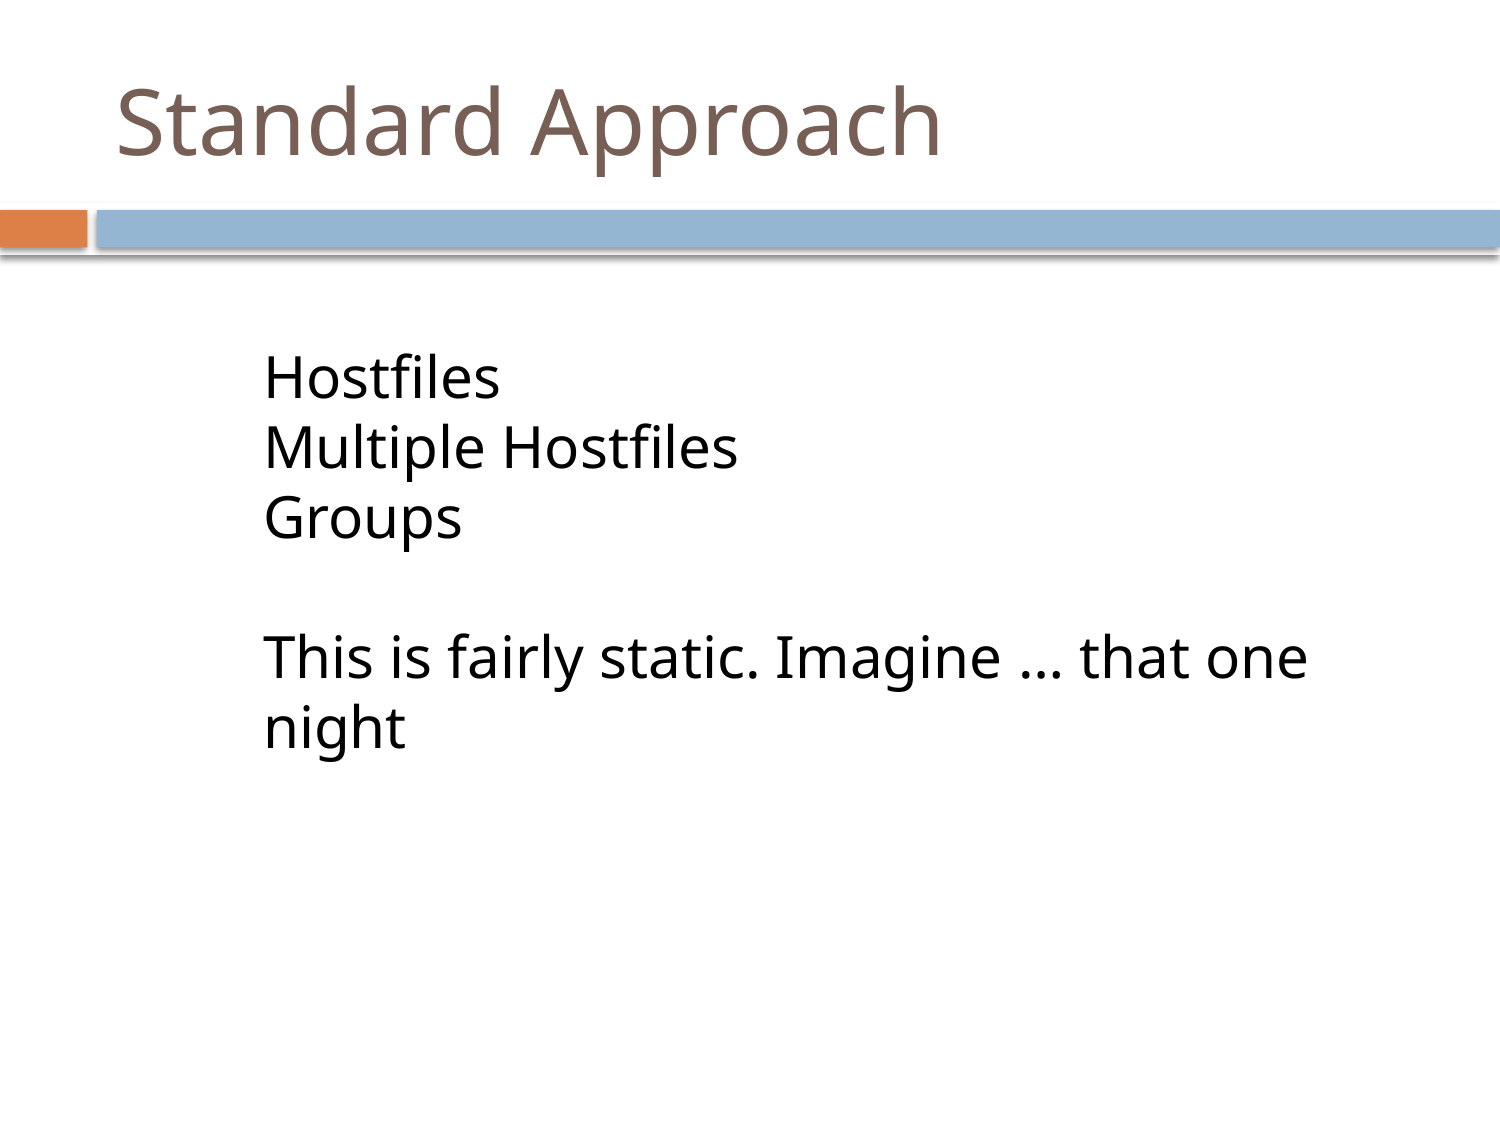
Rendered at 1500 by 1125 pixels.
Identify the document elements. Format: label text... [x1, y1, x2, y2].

title Standard Approach [100, 37, 1438, 200]
text_box Hostfiles Multiple Hostfiles Groups This is fairly static. Imagine … that one night [248, 333, 1438, 818]
